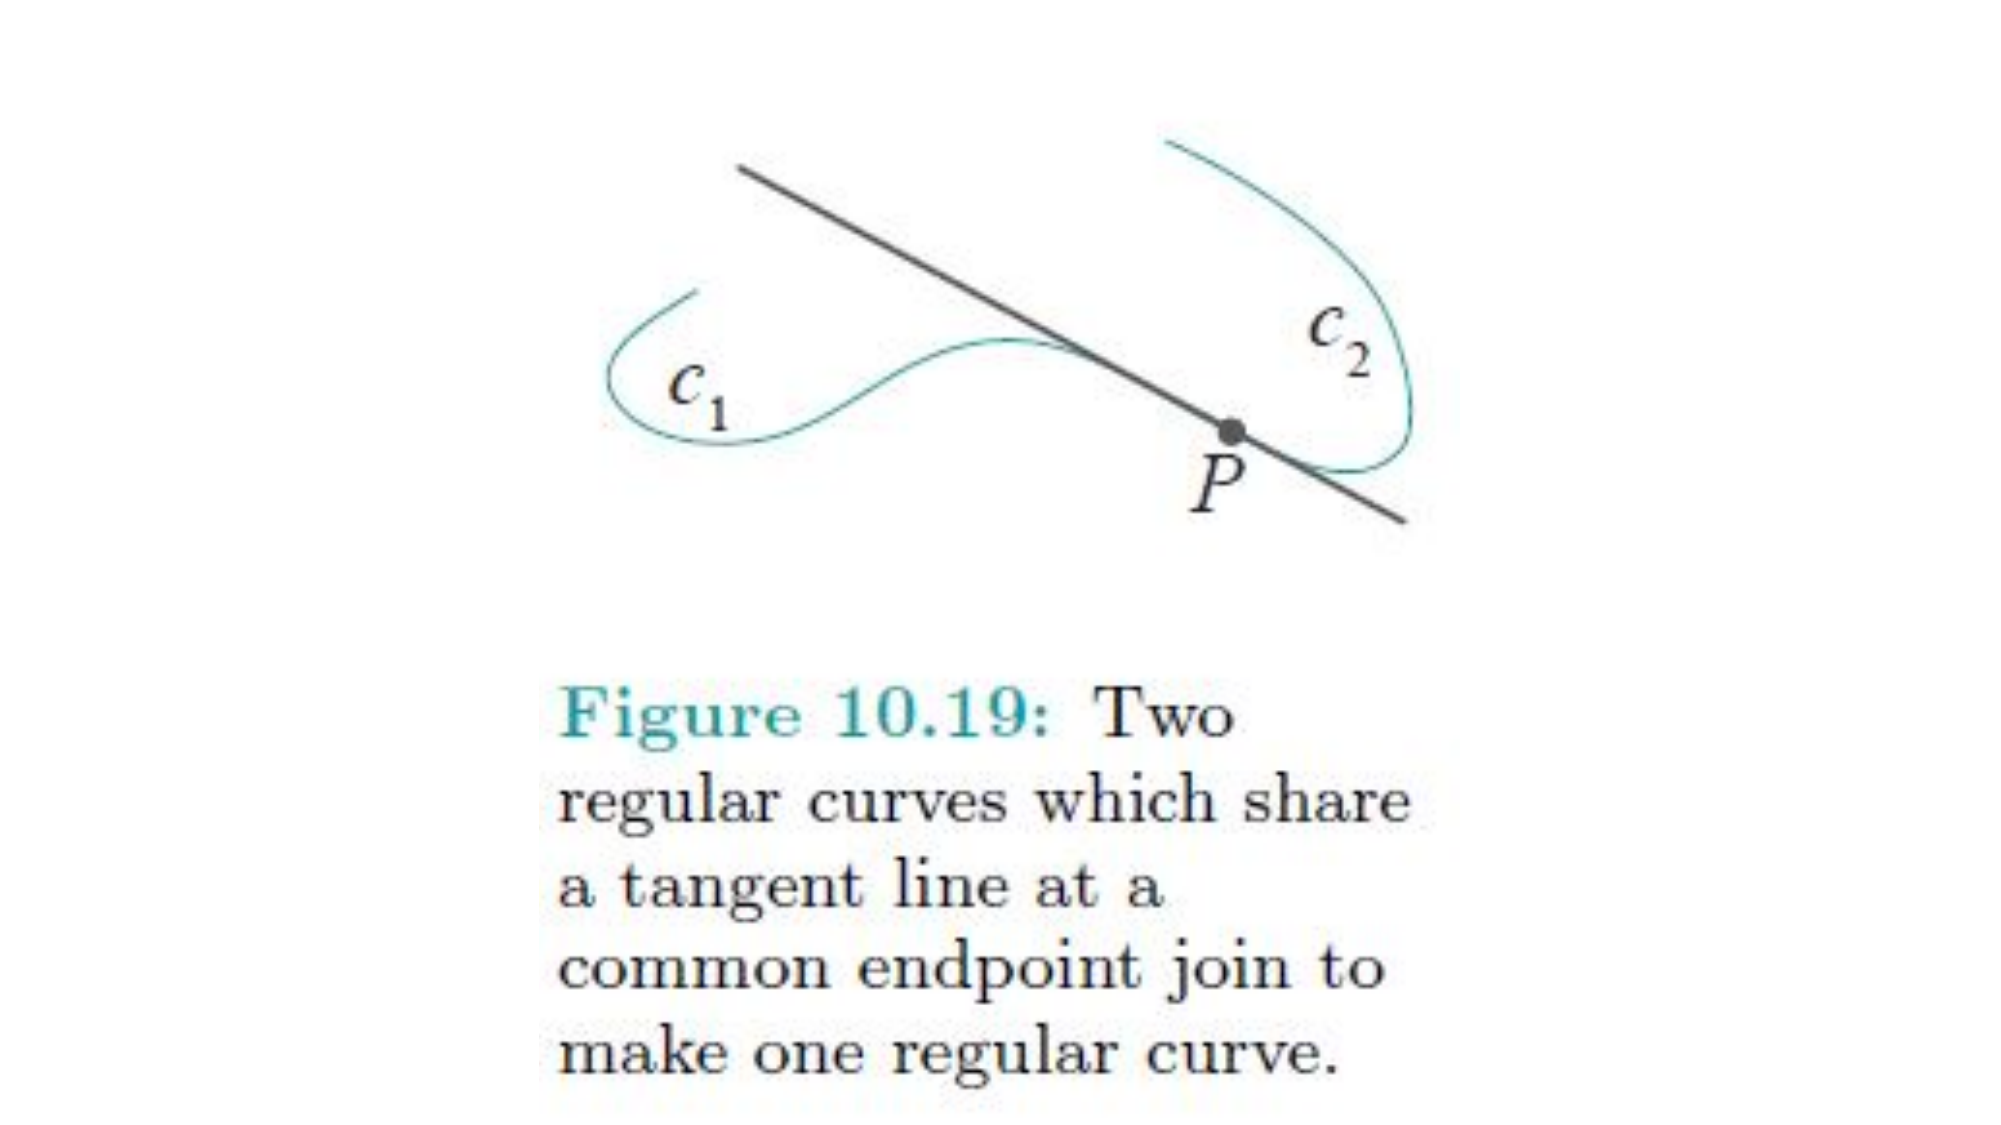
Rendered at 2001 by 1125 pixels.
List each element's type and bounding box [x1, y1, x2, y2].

picture [539, 0, 1460, 1125]
